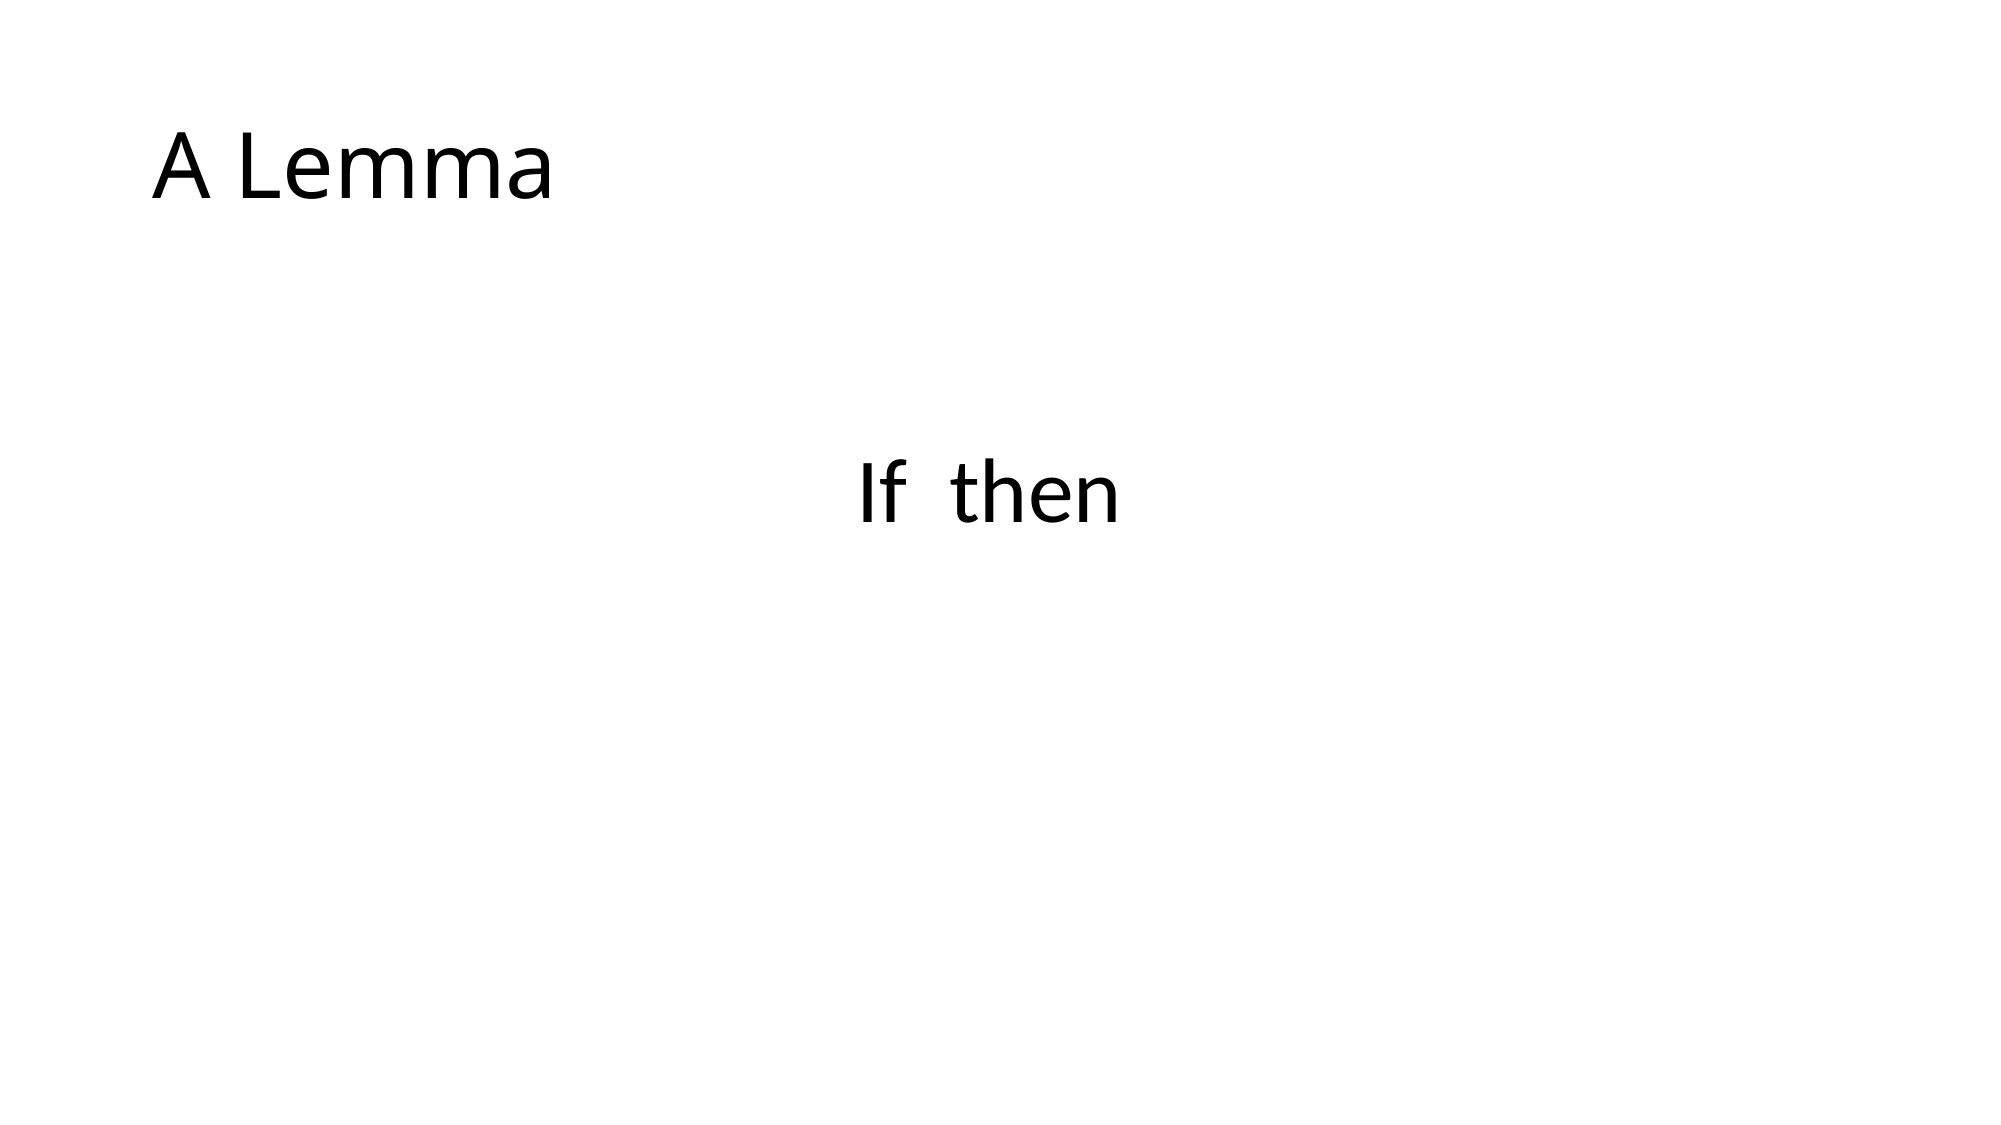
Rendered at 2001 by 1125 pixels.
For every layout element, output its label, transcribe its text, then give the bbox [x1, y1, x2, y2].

title A Lemma [137, 59, 1863, 278]
